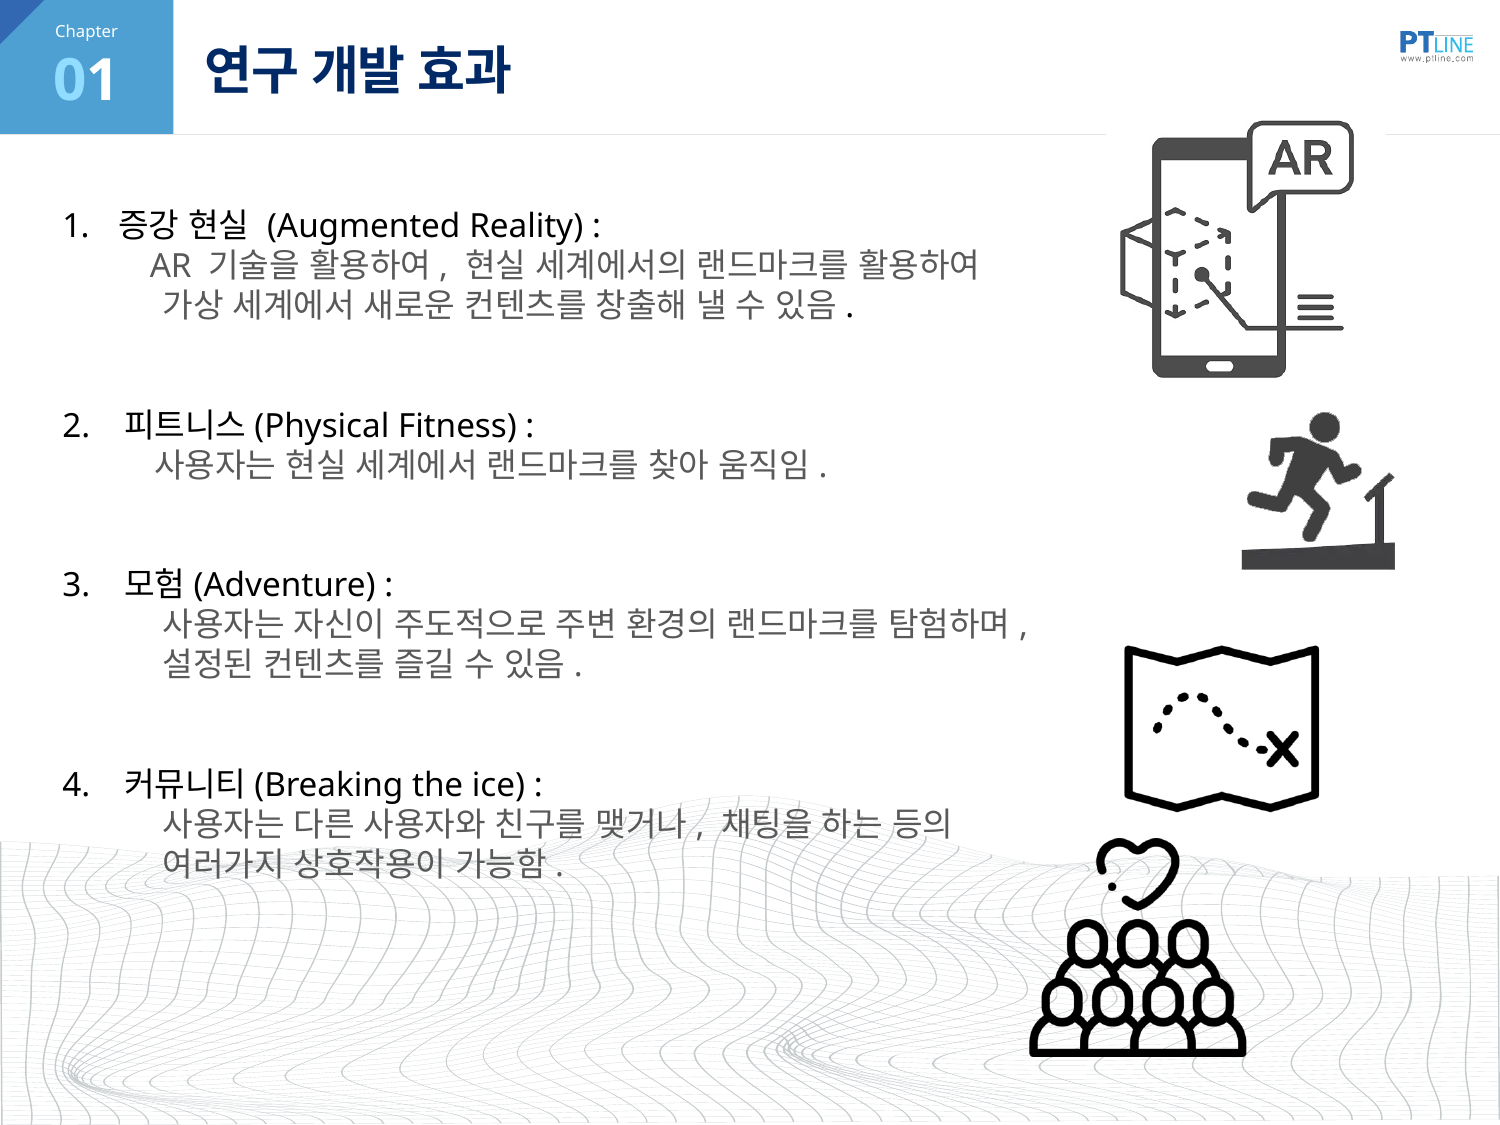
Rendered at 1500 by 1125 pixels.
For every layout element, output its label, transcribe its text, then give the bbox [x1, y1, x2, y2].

picture [1120, 625, 1323, 828]
text_box 증강 현실 (Augmented Reality) : AR 기술을 활용하여, 현실 세계에서의 랜드마크를 활용하여 가상 세계에서 새로운 컨텐츠를 창출해 낼 수 있음. 2. 피트니스(Physical Fitness) : 사용자는 현실 세계에서 랜드마크를 찾아 움직임. 3. 모험(Adventure) : 사용자는 자신이 주도적으로 주변 환경의 랜드마크를 탐험하며, 설정된 컨텐츠를 즐길 수 있음. 4. 커뮤니티(Breaking the ice) : 사용자는 다른 사용자와 친구를 맺거나, 채팅을 하는 등의 여러가지 상호작용이 가능함. [47, 196, 1043, 891]
picture [1027, 838, 1247, 1057]
title 연구 개발 효과 [189, 37, 1484, 125]
text_box 01 [22, 35, 151, 120]
picture [1106, 107, 1438, 600]
